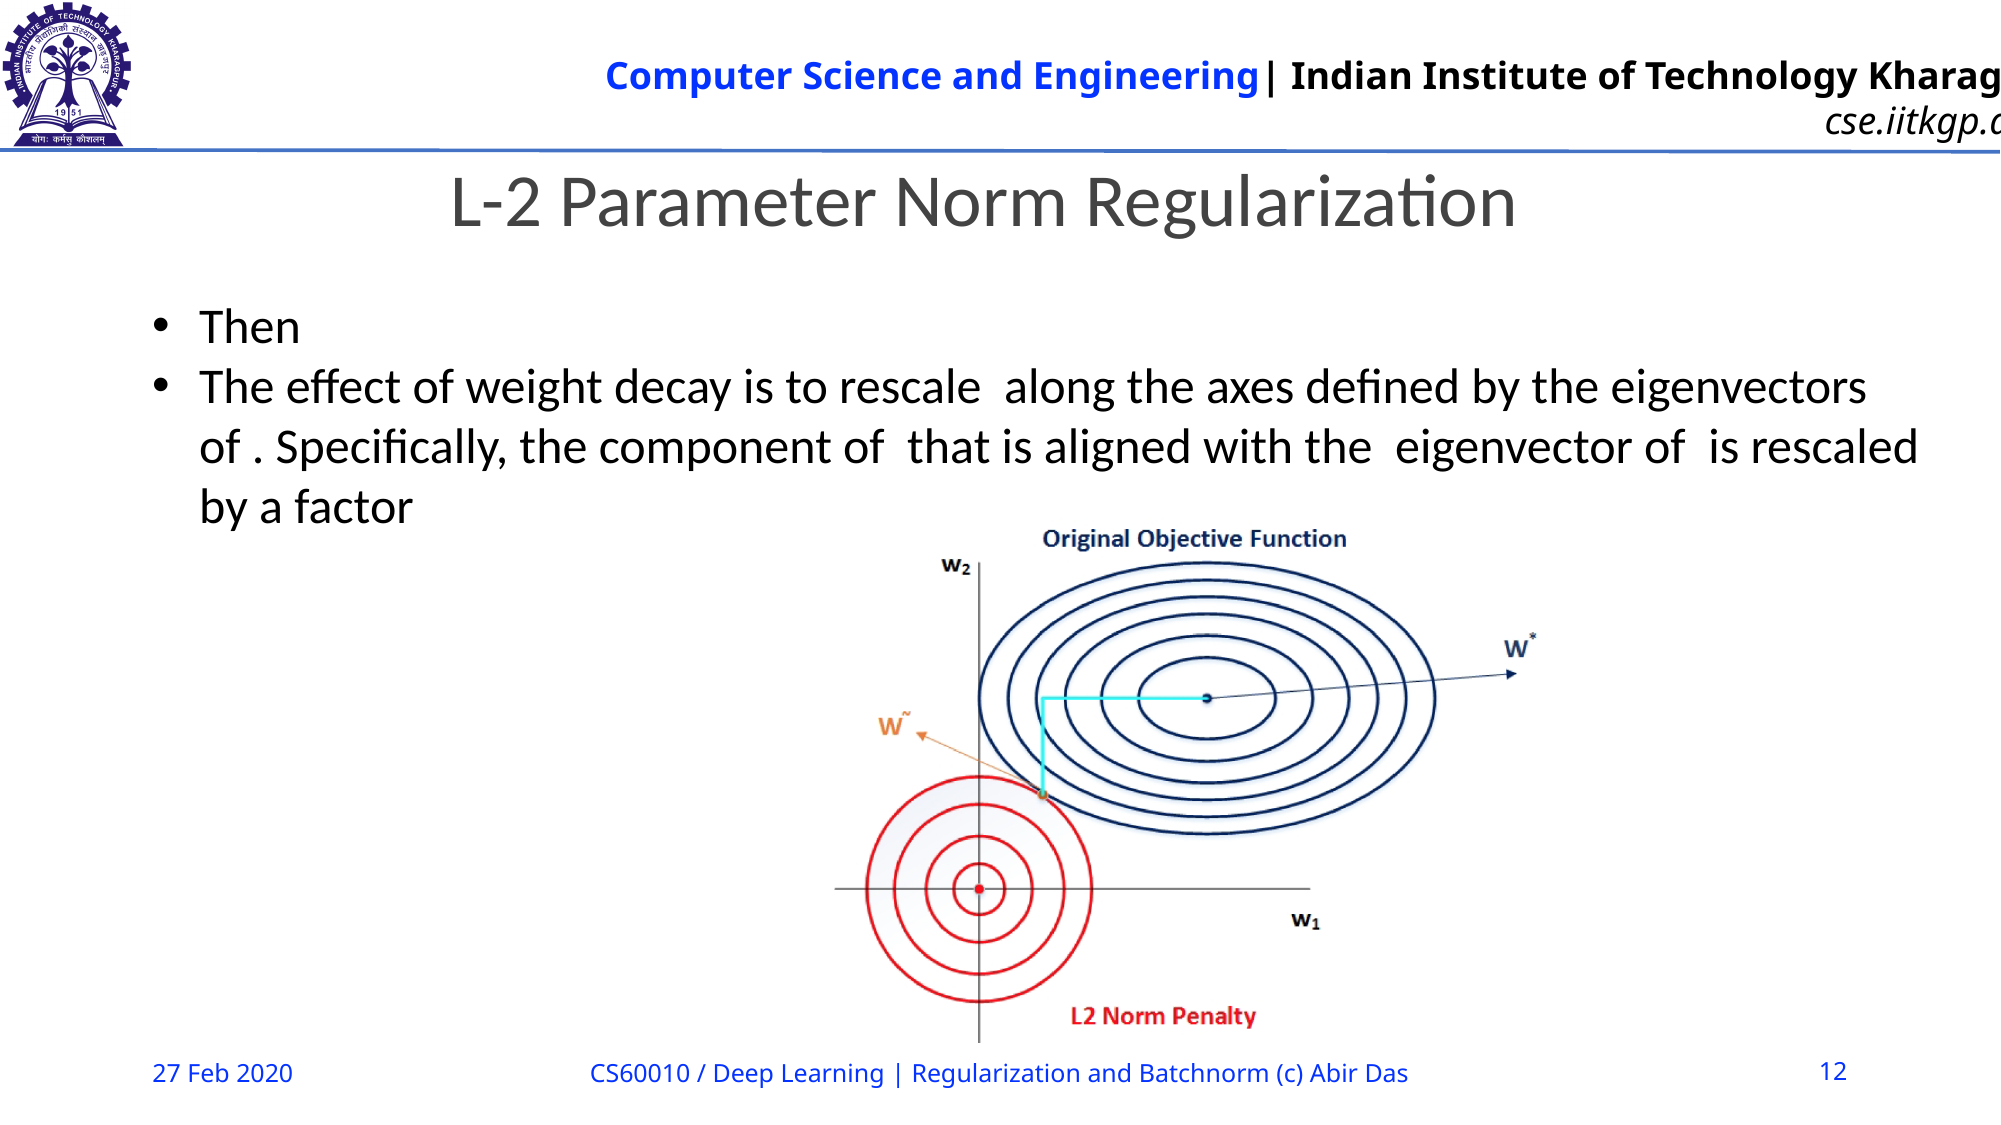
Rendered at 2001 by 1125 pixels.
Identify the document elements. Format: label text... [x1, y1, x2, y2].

text_box L-2 Parameter Norm Regularization [15, 136, 1954, 232]
slide_number 12 [1733, 1042, 1863, 1103]
picture [804, 517, 1548, 1043]
picture [2, 2, 131, 147]
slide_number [137, 1042, 330, 1103]
footer CS60010 / Deep Learning | Regularization and Batchnorm (c) Abir Das [330, 1042, 1670, 1103]
